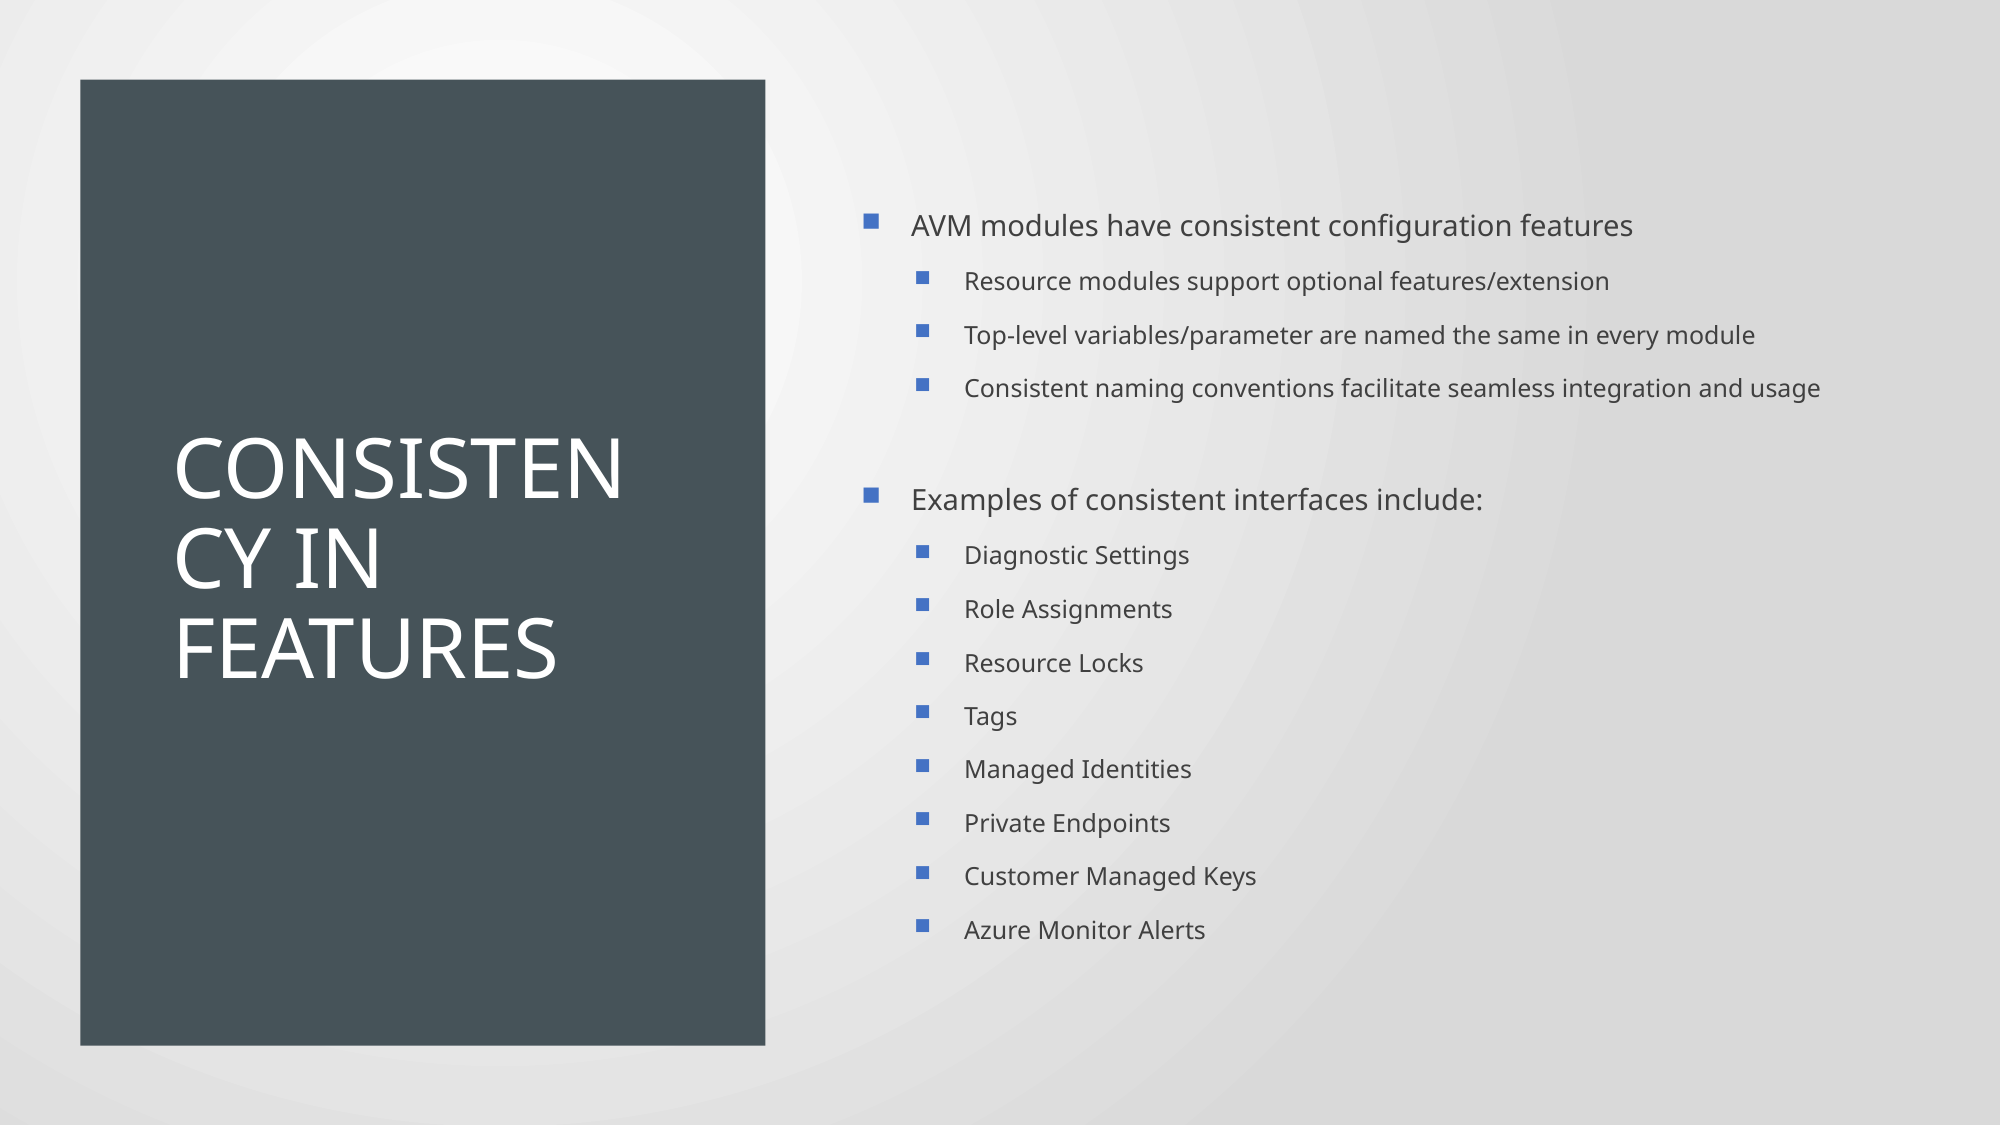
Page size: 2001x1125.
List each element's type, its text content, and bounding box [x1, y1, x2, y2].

text_box [0, 0, 2000, 1125]
text_box [79, 78, 767, 1047]
list AVM modules have consistent configuration features Resource modules support optional features/extension Top-level variables/parameter are named the same in every module Consistent naming conventions facilitate seamless integration and usage Examples of consistent interfaces include: Diagnostic Settings Role Assignments Resource Locks Tags Managed Identities Private Endpoints Customer Managed Keys Azure Monitor Alerts [845, 111, 1848, 1034]
title Consistency in Features [157, 182, 694, 942]
